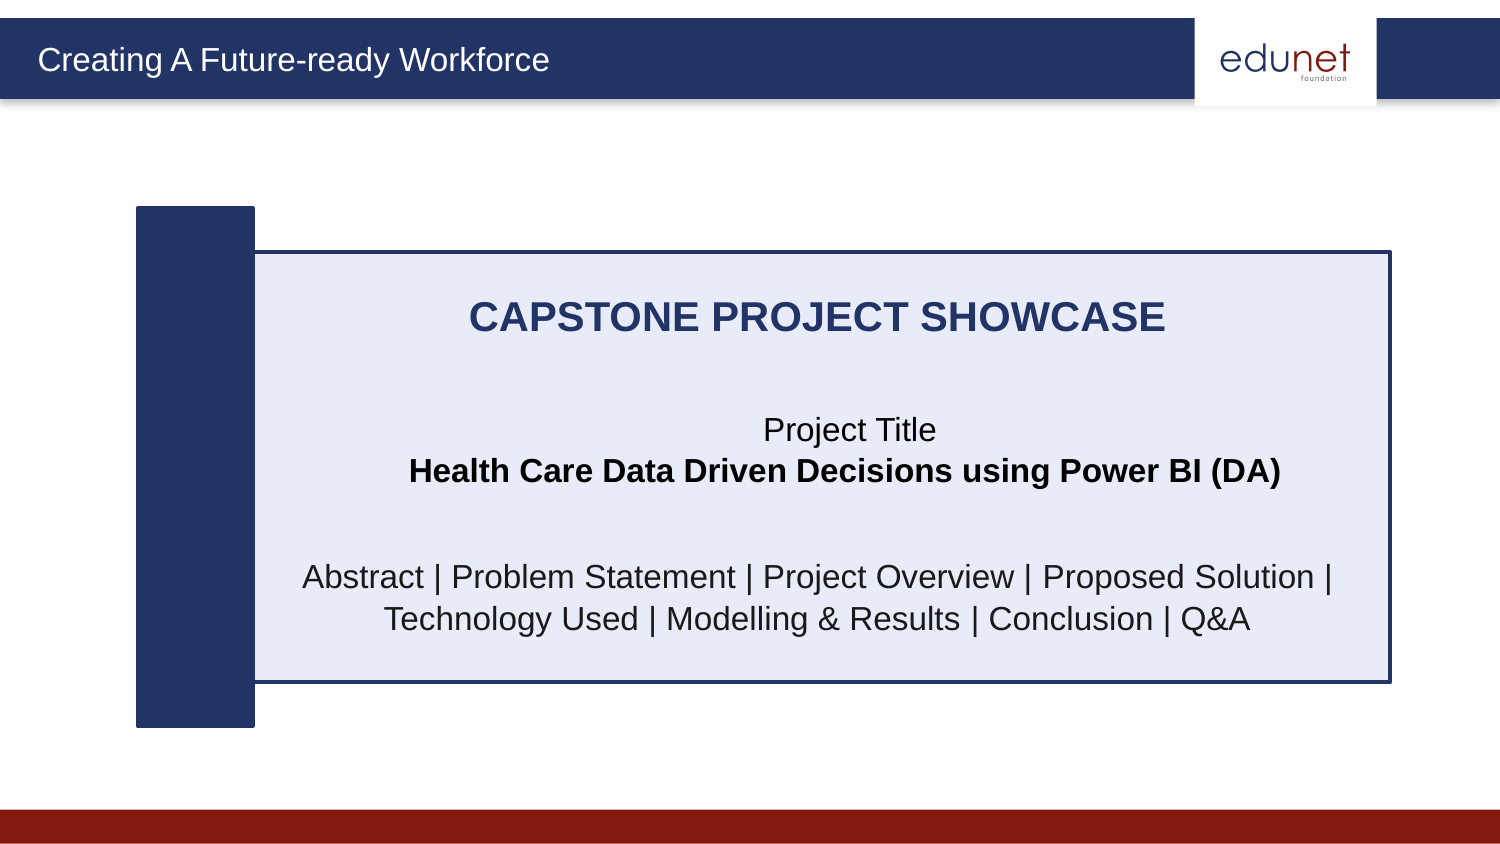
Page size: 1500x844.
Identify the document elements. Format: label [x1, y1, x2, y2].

picture [1215, 38, 1356, 86]
text_box [137, 207, 1391, 727]
